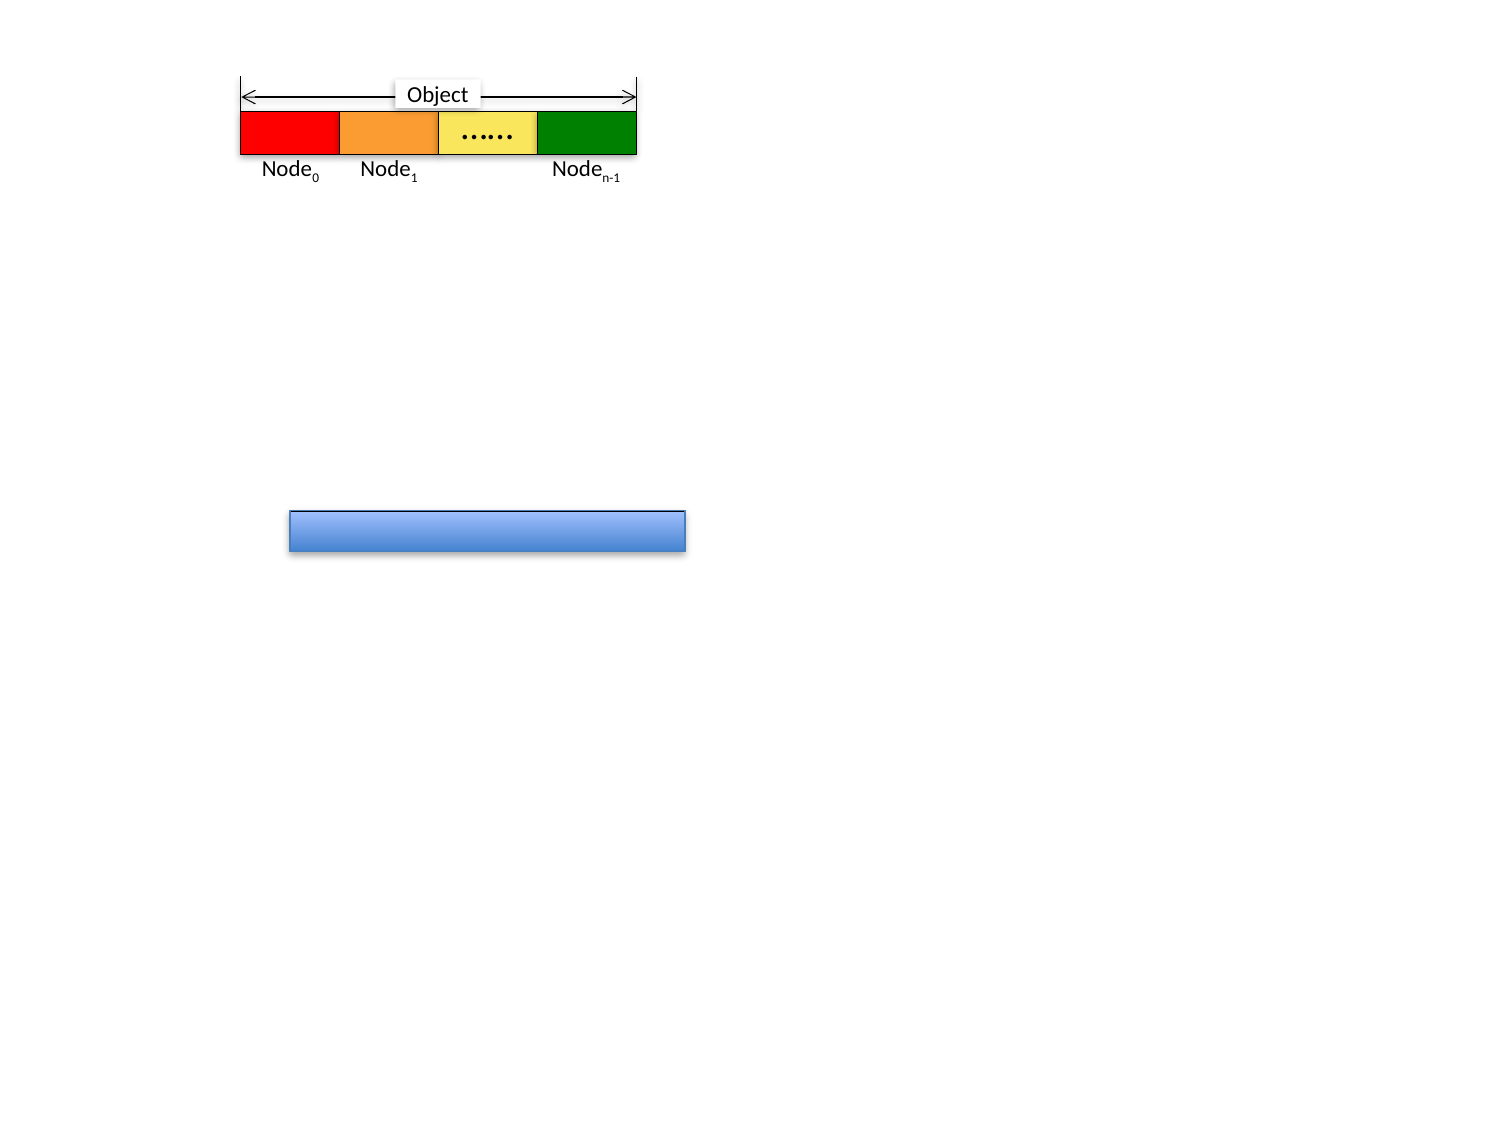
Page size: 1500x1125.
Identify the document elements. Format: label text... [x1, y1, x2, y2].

text_box Object [395, 79, 481, 96]
text_box [289, 510, 686, 552]
text_box Noden-1 [537, 146, 636, 193]
text_box [240, 111, 337, 155]
text_box …… [446, 107, 529, 155]
text_box [339, 111, 433, 155]
text_box [438, 117, 446, 155]
text_box Node0 [247, 146, 335, 193]
text_box Node1 [345, 146, 433, 193]
text_box [537, 111, 637, 155]
text_box [529, 111, 535, 155]
